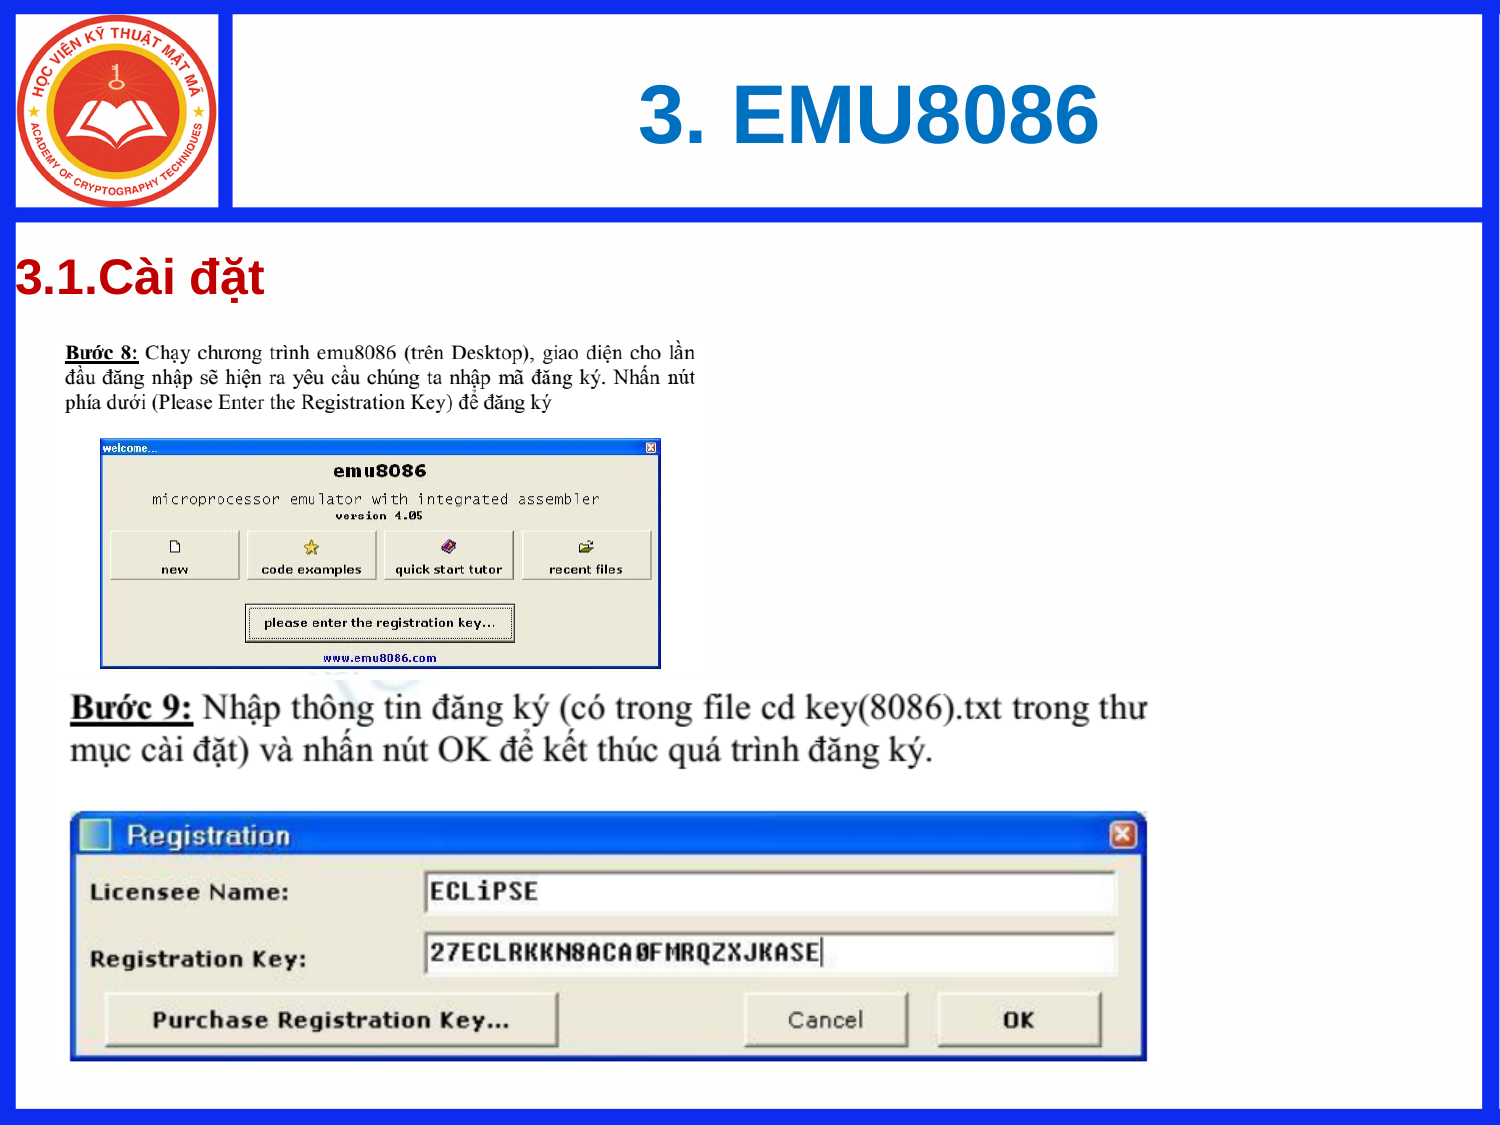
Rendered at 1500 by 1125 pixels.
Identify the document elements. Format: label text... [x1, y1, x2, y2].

picture [0, 0, 1500, 237]
title 3. EMU8086 [275, 45, 1465, 175]
text_box 3.1.Cài đặt [0, 237, 1500, 312]
picture [0, 312, 1500, 1125]
